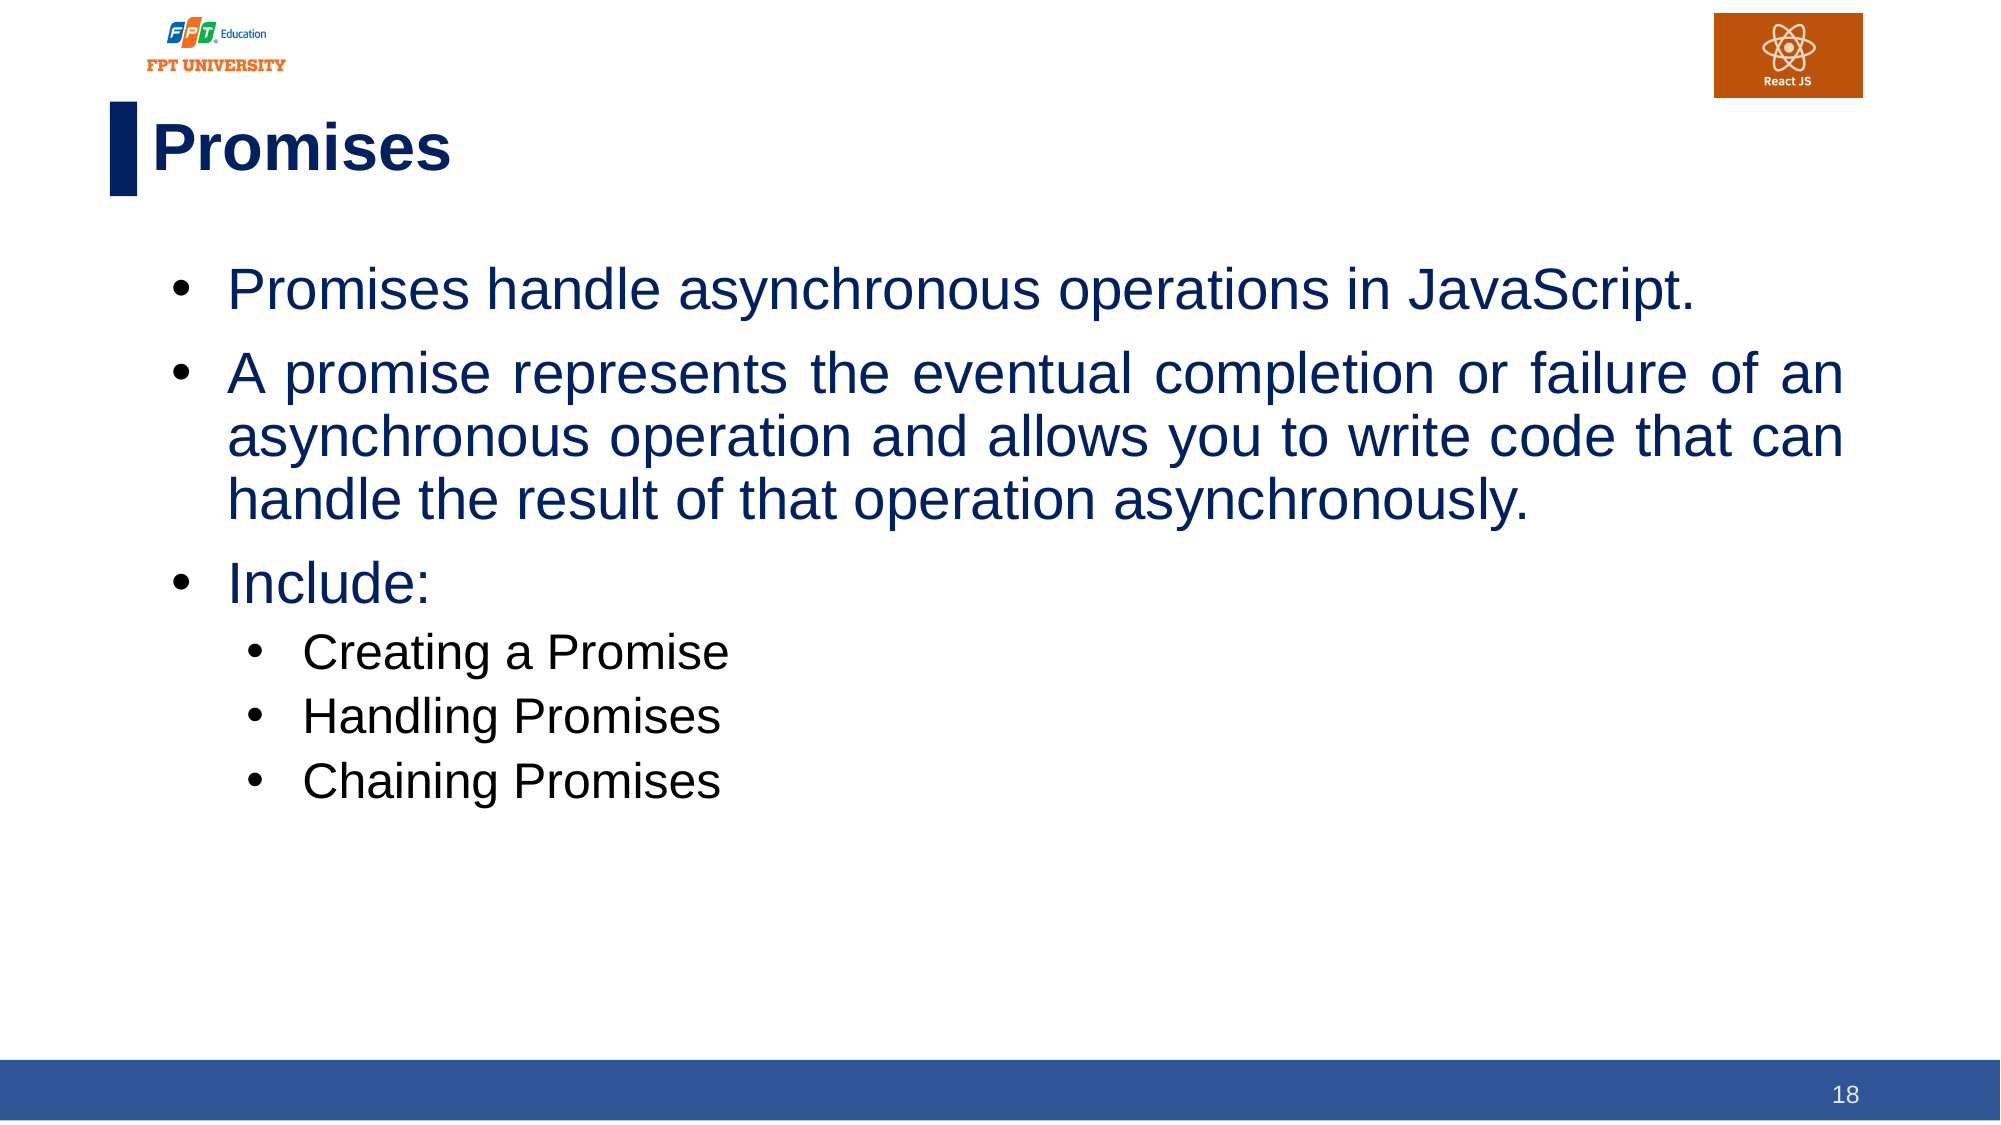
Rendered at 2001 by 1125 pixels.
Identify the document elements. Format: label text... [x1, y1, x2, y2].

list Promises handle asynchronous operations in JavaScript. A promise represents the eventual completion or failure of an asynchronous operation and allows you to write code that can handle the result of that operation asynchronously. Include: Creating a Promise Handling Promises Chaining Promises [137, 251, 1863, 966]
slide_number 18 [1424, 1063, 1875, 1123]
title Promises [137, 101, 1863, 197]
picture [137, 1, 291, 86]
